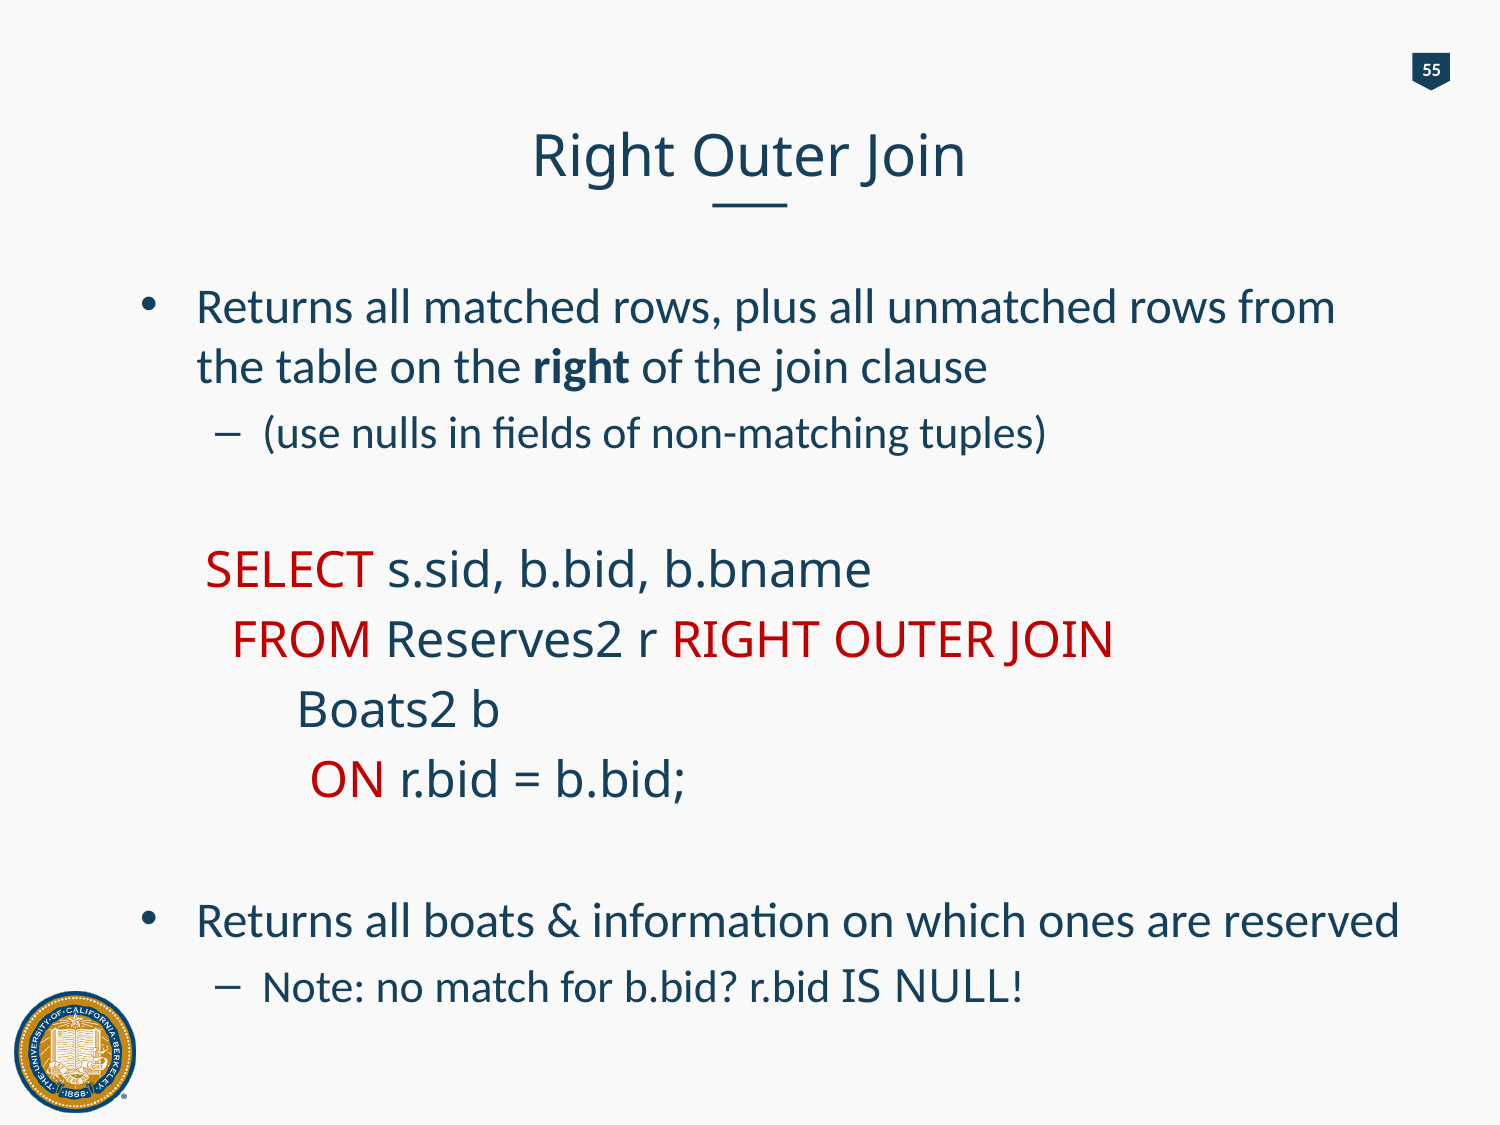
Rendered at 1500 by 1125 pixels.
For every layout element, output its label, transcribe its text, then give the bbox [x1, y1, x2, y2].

title Right Outer Join [75, 51, 1425, 219]
list [75, 219, 1425, 872]
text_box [1406, 49, 1457, 91]
text_box [710, 201, 789, 209]
picture [14, 991, 136, 1113]
text_box Returns all matched rows, plus all unmatched rows from the table on the right of the join clause (use nulls in fields of non-matching tuples) SELECT s.sid, b.bid, b.bname FROM Reserves2 r RIGHT OUTER JOIN Boats2 b ON r.bid = b.bid; Returns all boats & information on which ones are reserved Note: no match for b.bid? r.bid IS NULL! [125, 265, 1425, 988]
